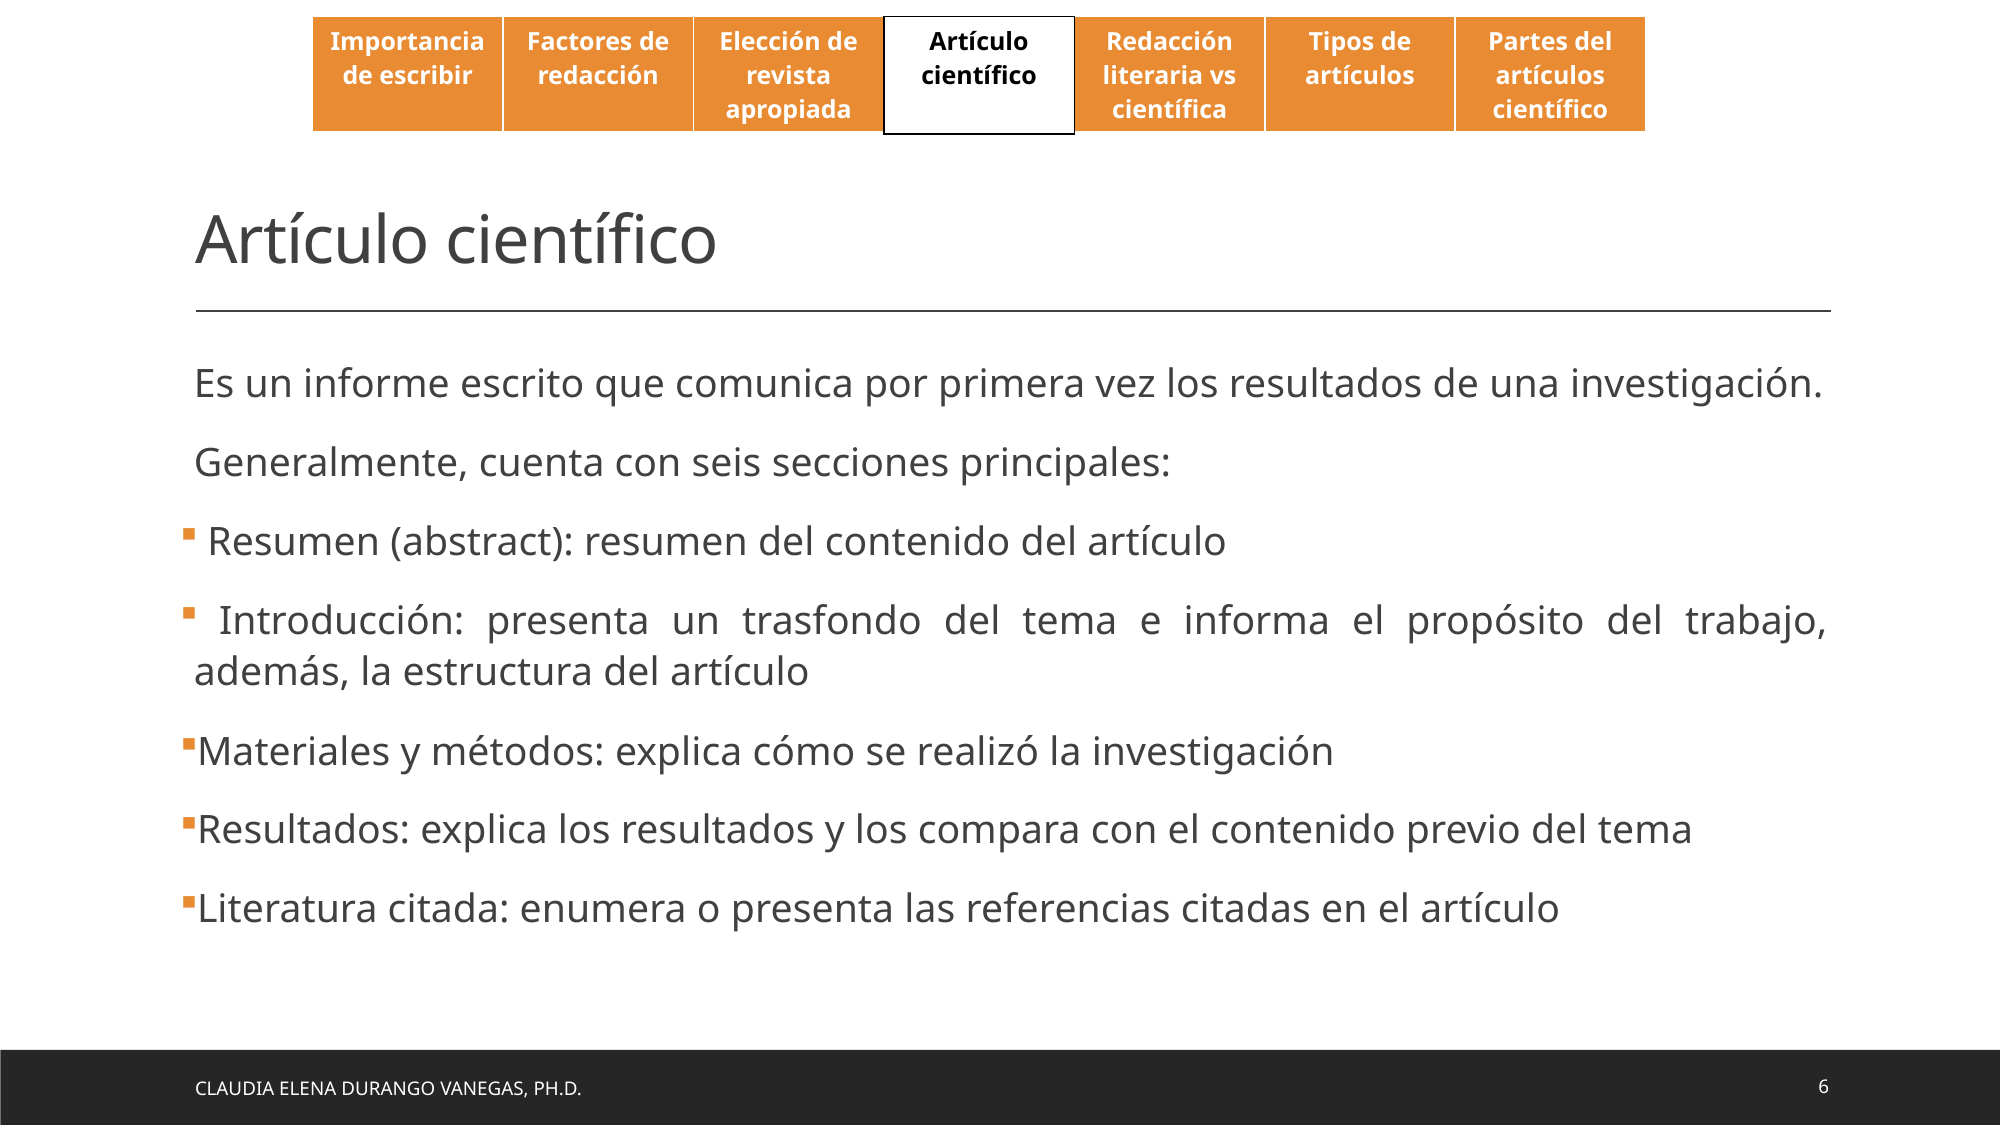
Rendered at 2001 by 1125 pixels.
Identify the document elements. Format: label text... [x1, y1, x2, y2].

table_header Partes del artículos científico [1456, 17, 1645, 131]
table_header Importancia de escribir [313, 17, 502, 131]
table_header Artículo científico [885, 17, 1074, 133]
table_header Redacción literaria vs científica [1075, 17, 1264, 131]
list Es un informe escrito que comunica por primera vez los resultados de una investigación. Generalmente, cuenta con seis secciones principales: Resumen (abstract): resumen del contenido del artículo Introducción: presenta un trasfondo del tema e informa el propósito del trabajo, además, la estructura del artículo Materiales y métodos: explica cómo se realizó la investigación Resultados: explica los resultados y los compara con el contenido previo del tema Literatura citada: enumera o presenta las referencias citadas en el artículo [180, 345, 1830, 963]
slide_number 6 [1803, 1057, 1932, 1118]
table_header Elección de revista apropiada [694, 17, 883, 131]
title Artículo científico [180, 47, 1830, 285]
table_header Tipos de artículos [1266, 17, 1454, 131]
table_header Factores de redacción [504, 17, 693, 131]
footer Claudia Elena Durango Vanegas, Ph.D. [180, 1057, 1299, 1118]
